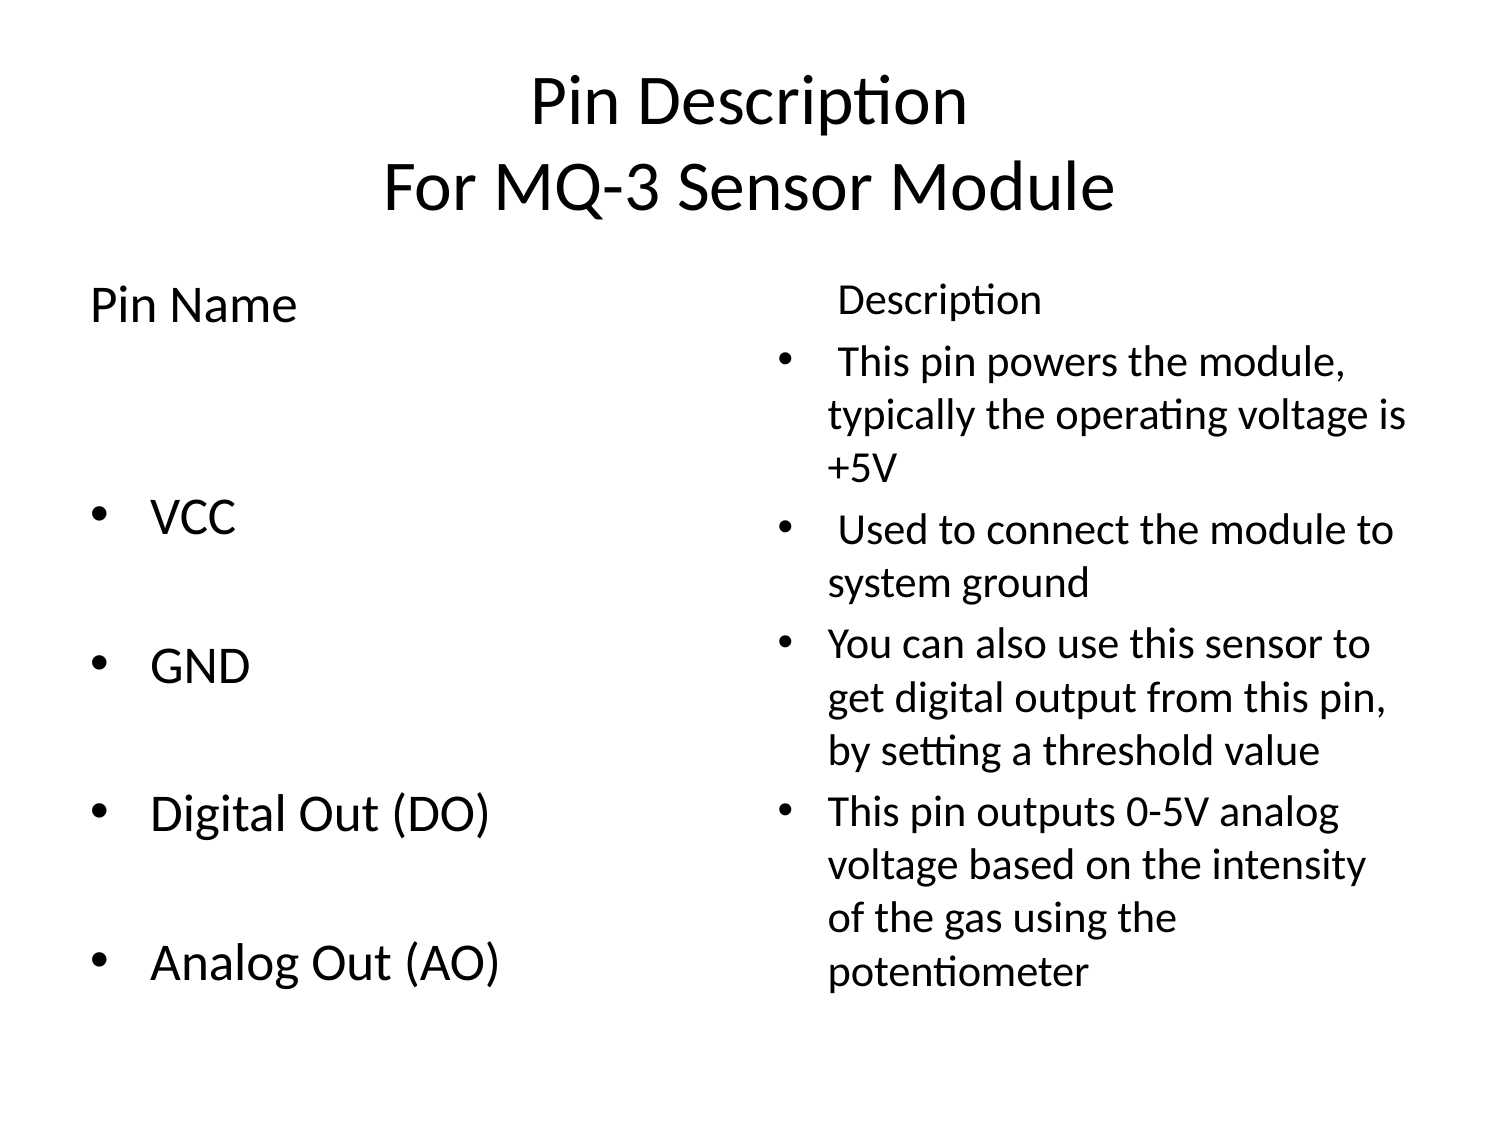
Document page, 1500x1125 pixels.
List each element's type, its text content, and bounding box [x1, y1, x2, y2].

list Description This pin powers the module, typically the operating voltage is +5V Used to connect the module to system ground You can also use this sensor to get digital output from this pin, by setting a threshold value This pin outputs 0-5V analog voltage based on the intensity of the gas using the potentiometer [762, 262, 1425, 1005]
list Pin Name VCC GND Digital Out (DO) Analog Out (AO) [75, 262, 738, 1005]
title Pin Description For MQ-3 Sensor Module [75, 45, 1425, 233]
